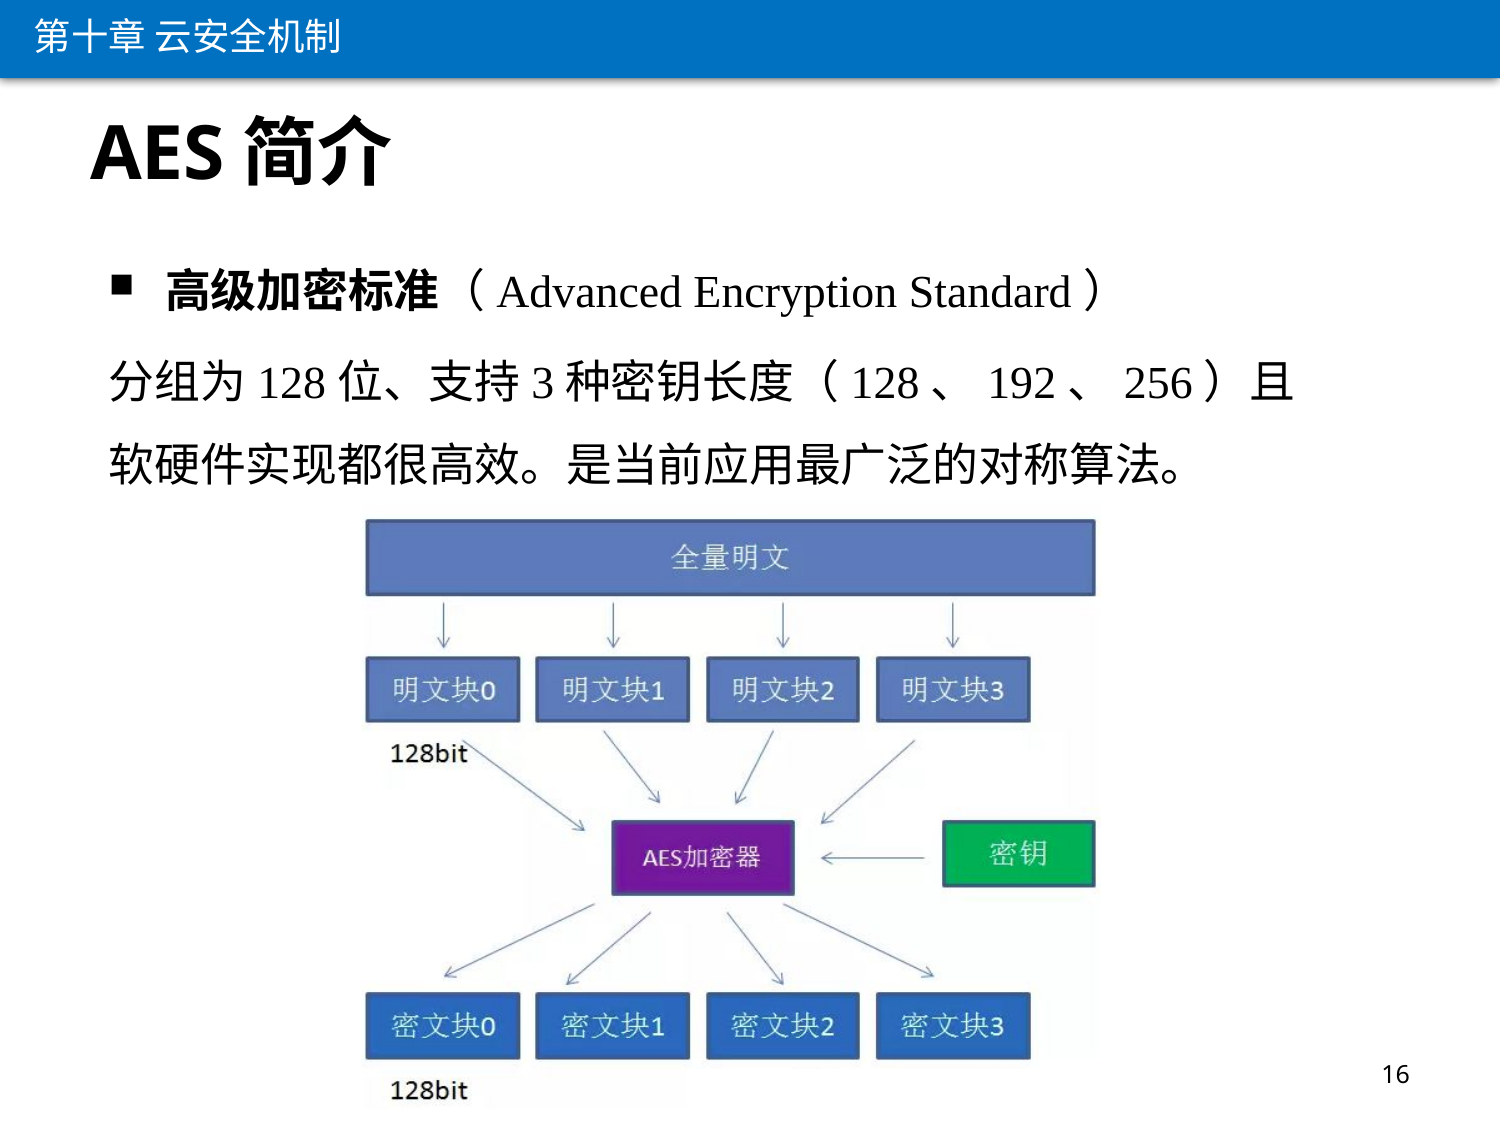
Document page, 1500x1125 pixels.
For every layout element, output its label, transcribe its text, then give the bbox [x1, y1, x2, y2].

text_box [0, 0, 1500, 79]
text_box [342, 500, 1158, 1125]
text_box 高级加密标准（Advanced Encryption Standard） 分组为128位、支持3种密钥长度（128、192、256）且软硬件实现都很高效。是当前应用最广泛的对称算法。 [94, 226, 1338, 1073]
text_box AES简介 [74, 74, 1425, 225]
text_box 第十章 云安全机制 [19, 5, 358, 66]
text_box [1158, 1024, 1425, 1100]
